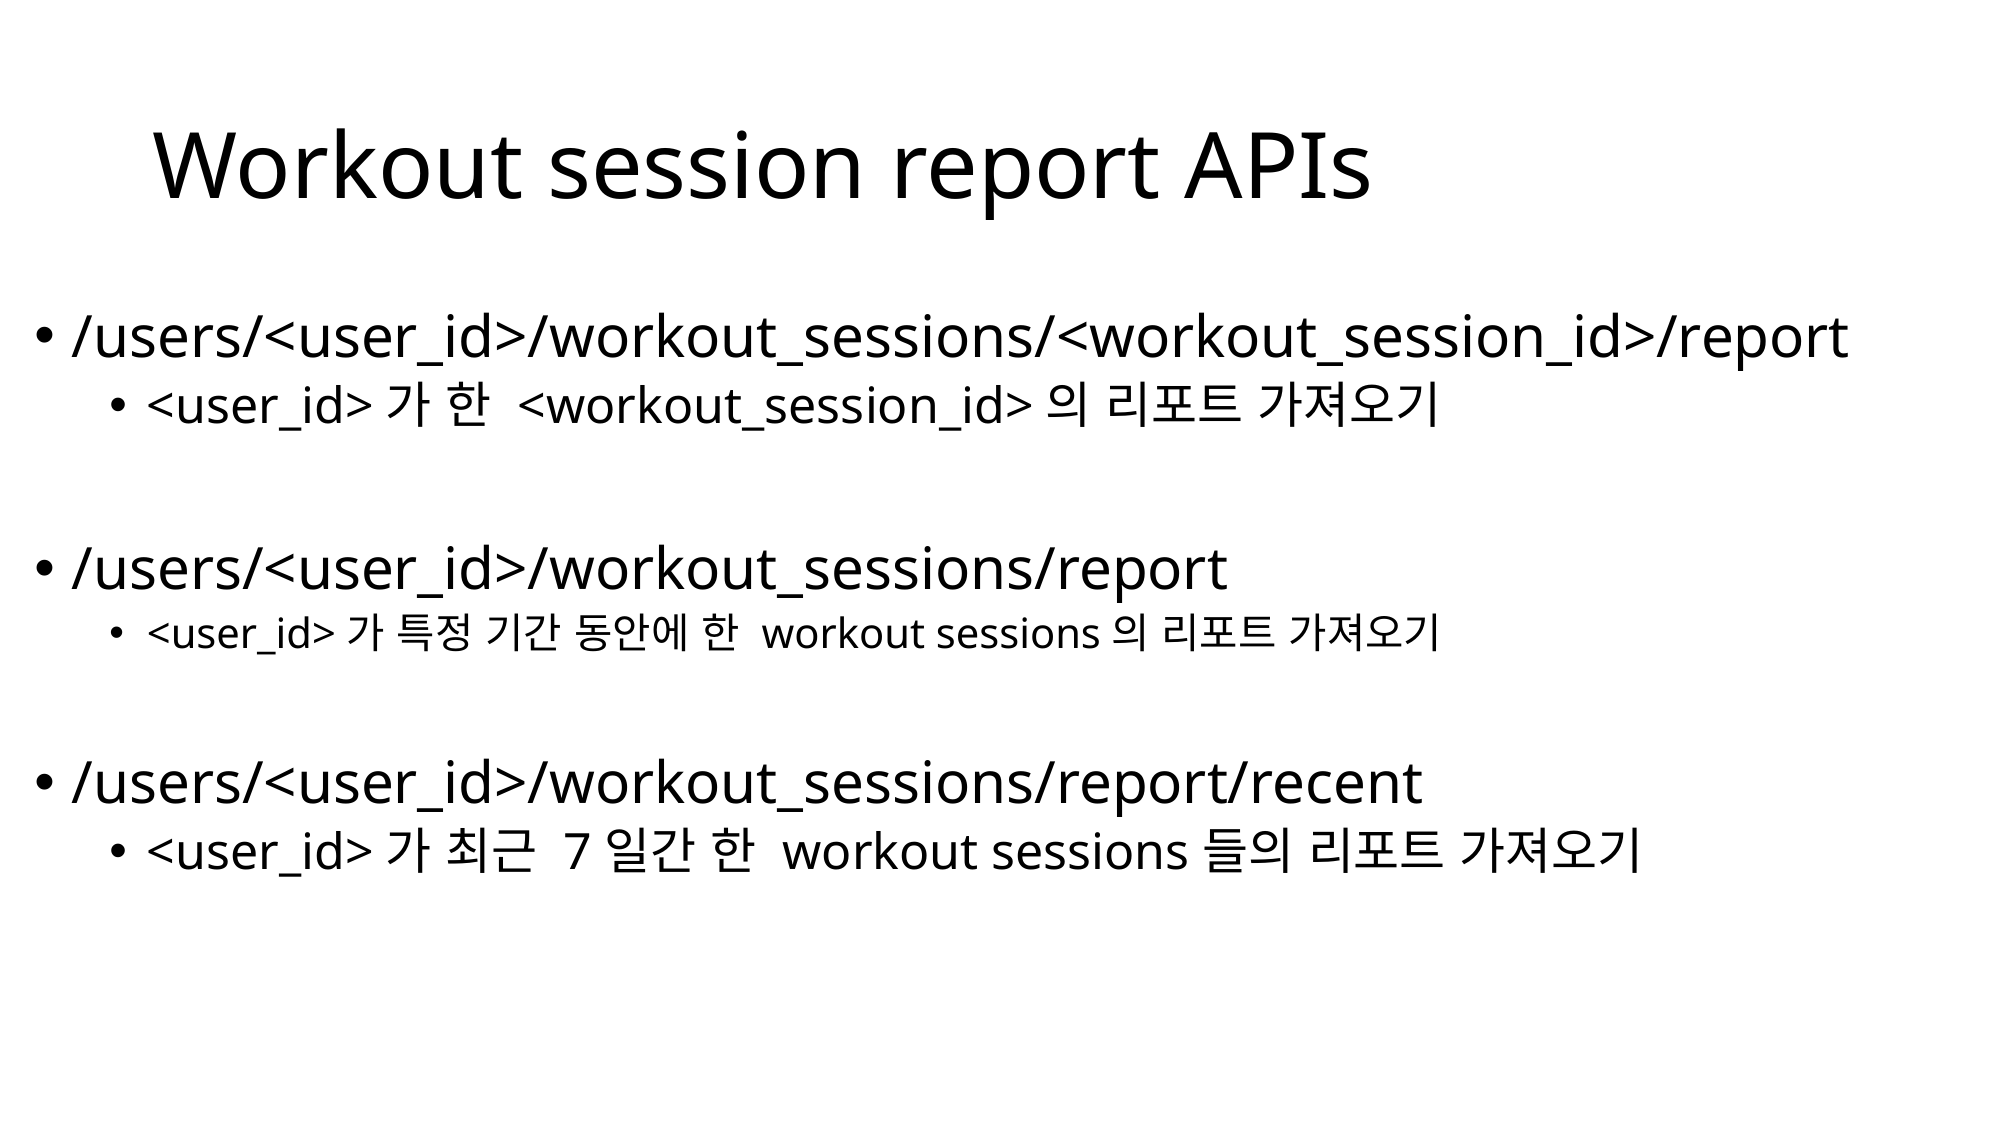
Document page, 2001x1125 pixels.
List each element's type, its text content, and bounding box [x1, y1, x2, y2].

list /users/<user_id>/workout_sessions/<workout_session_id>/report <user_id>가 한 <workout_session_id>의 리포트 가져오기 /users/<user_id>/workout_sessions/report <user_id>가 특정 기간 동안에 한 workout sessions의 리포트 가져오기 /users/<user_id>/workout_sessions/report/recent <user_id>가 최근 7일간 한 workout sessions들의 리포트 가져오기 [19, 299, 1970, 1014]
title Workout session report APIs [137, 59, 1863, 278]
